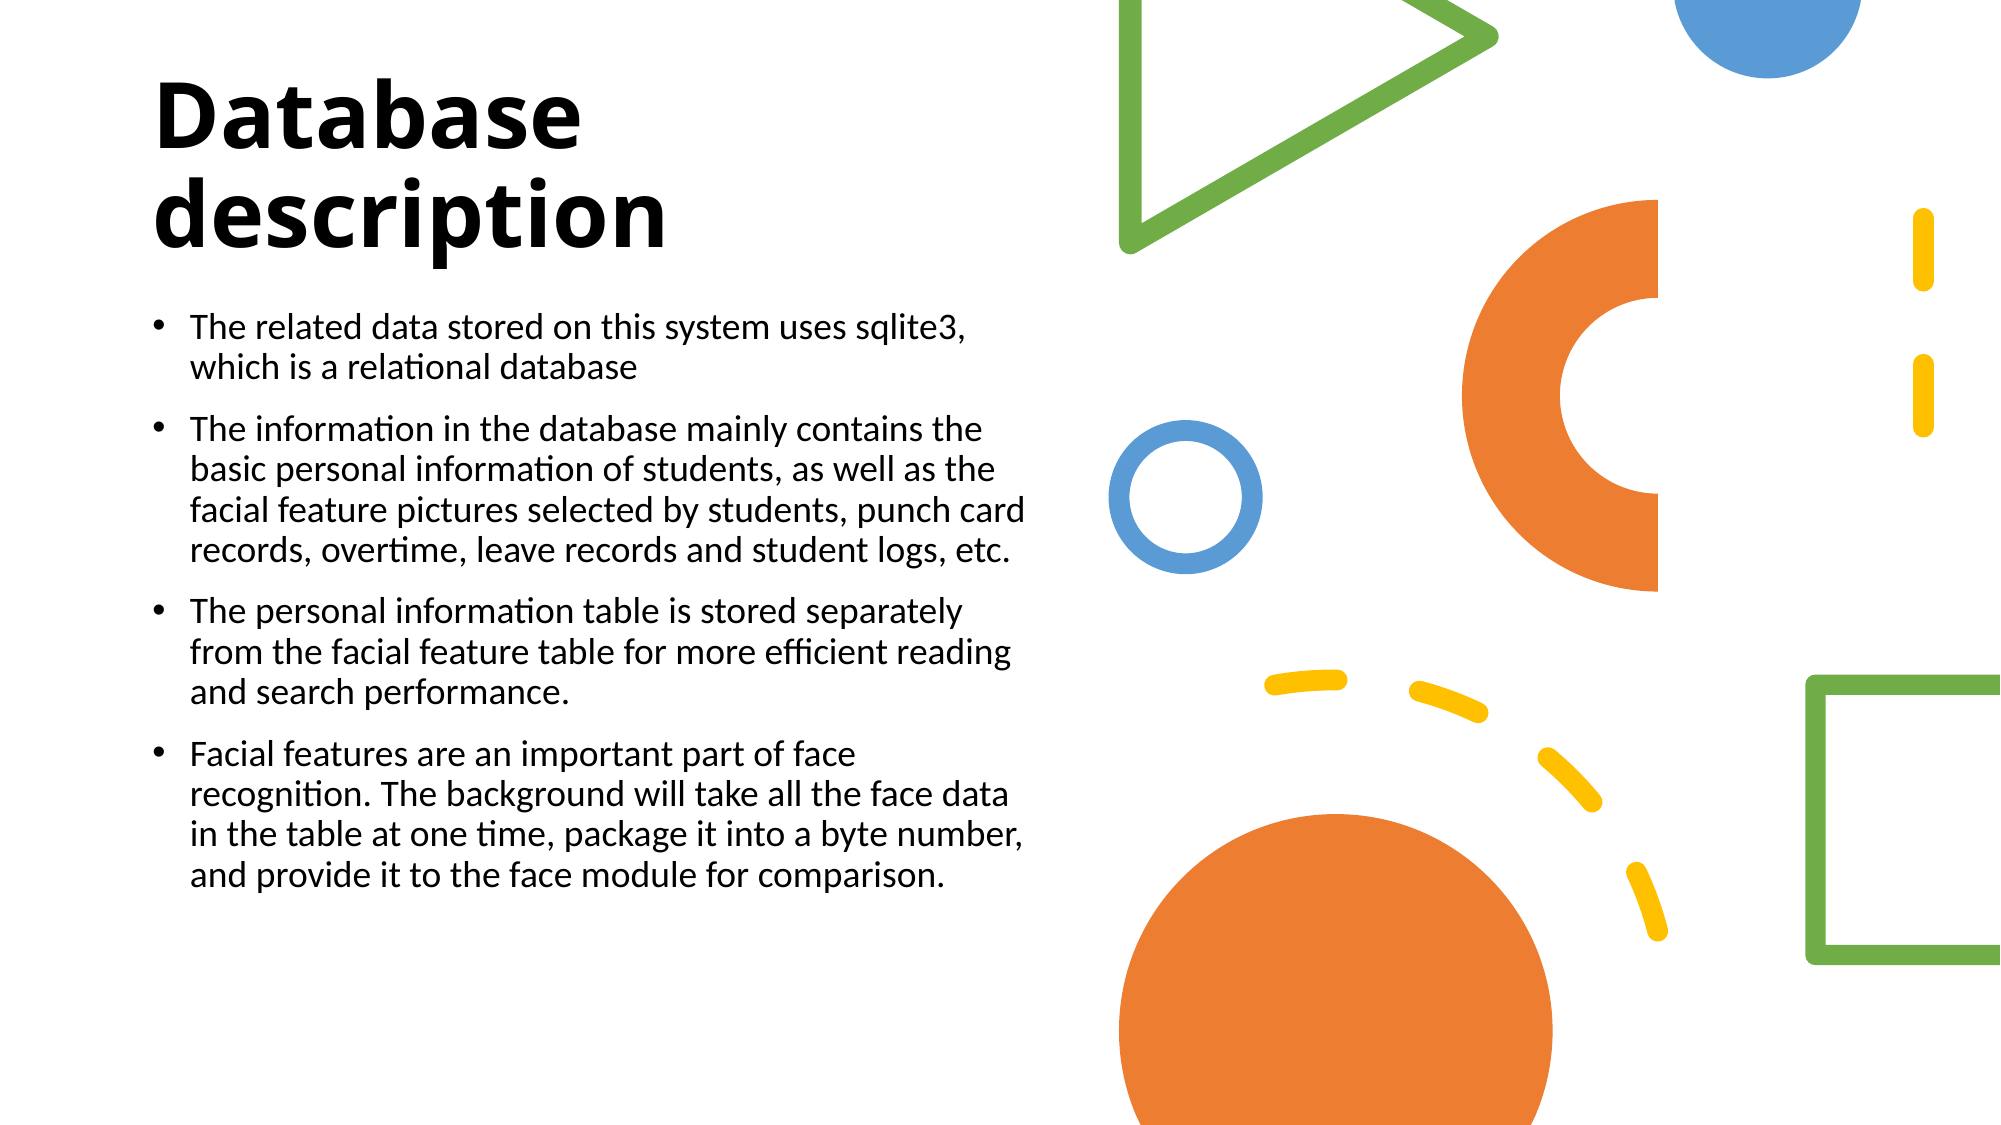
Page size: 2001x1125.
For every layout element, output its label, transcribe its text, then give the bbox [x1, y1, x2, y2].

text_box [1805, 674, 2000, 966]
text_box [1118, 0, 1499, 255]
text_box [1274, 679, 1664, 977]
text_box [0, 0, 2000, 1125]
text_box [1460, 198, 1659, 593]
title Database description [137, 59, 1050, 278]
text_box [1117, 813, 1554, 1125]
text_box [1117, 429, 1254, 565]
list The related data stored on this system uses sqlite3, which is a relational database The information in the database mainly contains the basic personal information of students, as well as the facial feature pictures selected by students, punch card records, overtime, leave records and student logs, etc. The personal information table is stored separately from the facial feature table for more efficient reading and search performance. Facial features are an important part of face recognition. The background will take all the face data in the table at one time, package it into a byte number, and provide it to the face module for comparison. [137, 299, 1050, 1014]
text_box [1673, 0, 1862, 80]
